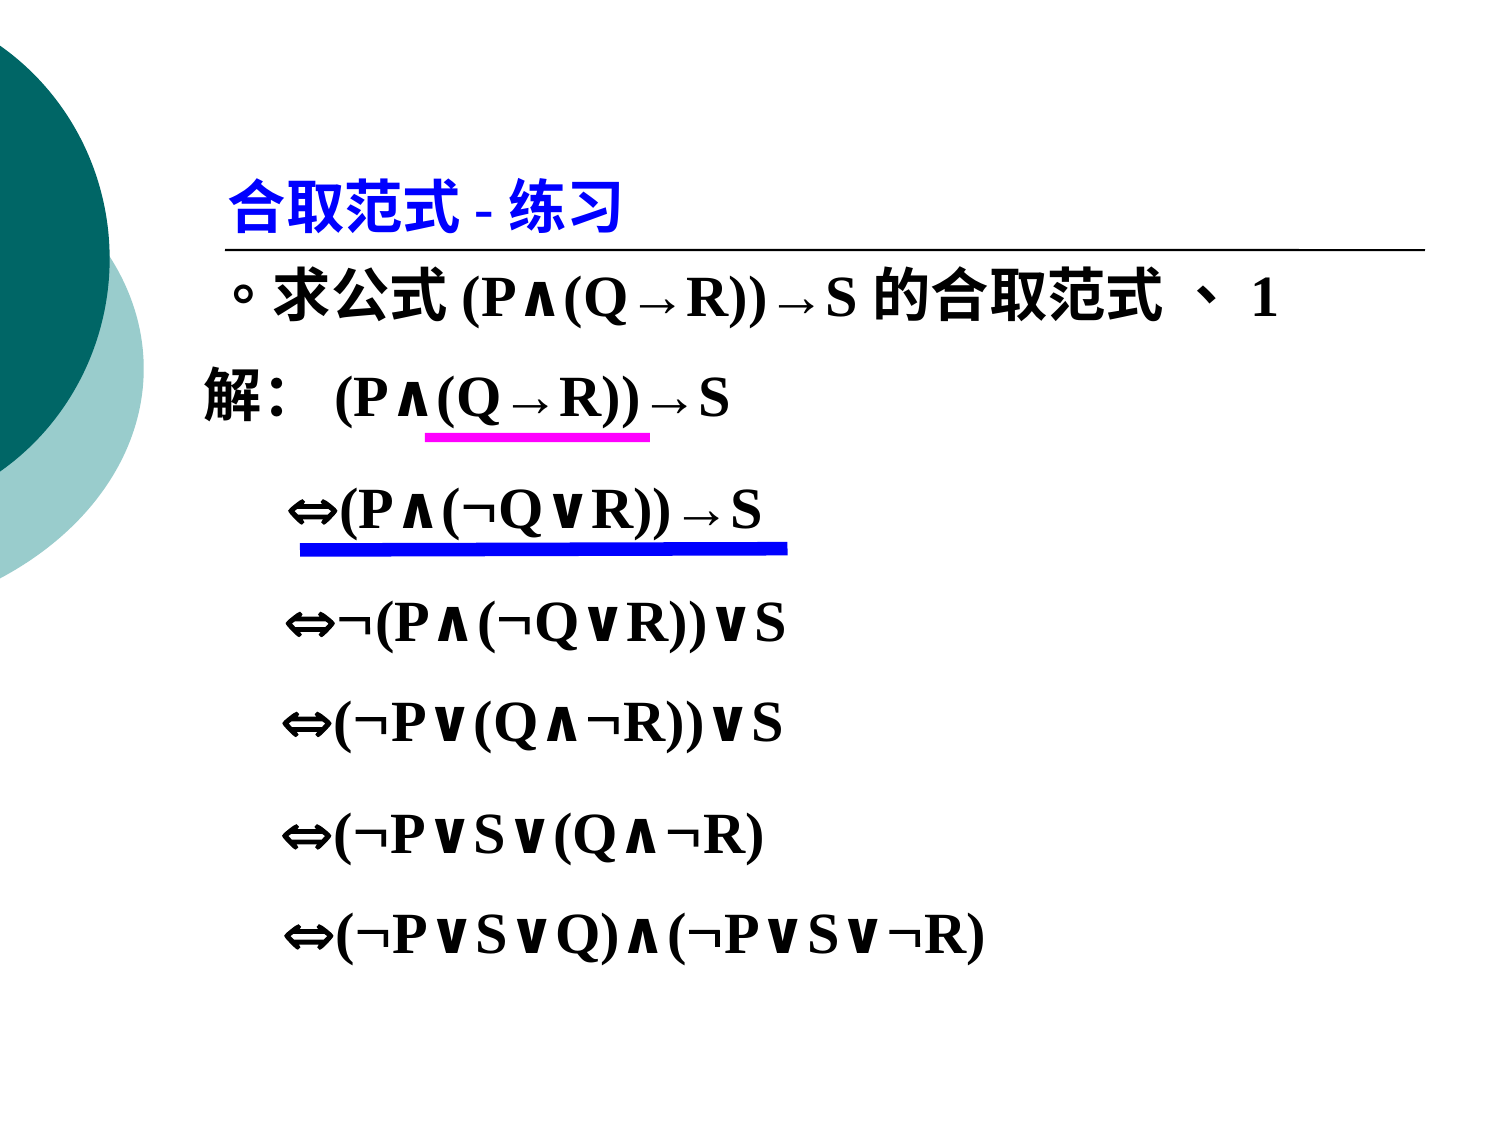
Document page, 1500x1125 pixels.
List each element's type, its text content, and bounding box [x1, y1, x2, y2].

text_box (P∧(Q∨R))→S [270, 462, 793, 548]
text_box 解：(P∧(Q→R))→S [189, 350, 761, 436]
text_box 合取范式-练习 [213, 162, 640, 248]
text_box 1、求公式(P∧(Q→R))→S的合取范式。 [199, 249, 1325, 336]
text_box (P∨S∨Q)∧(P∨S∨R) [266, 887, 1002, 973]
text_box (P∨S∨(Q∧R) [264, 787, 780, 873]
text_box (P∨(Q∧R))∨S [264, 675, 814, 761]
text_box (P∧(Q∨R))∨S [268, 575, 818, 661]
